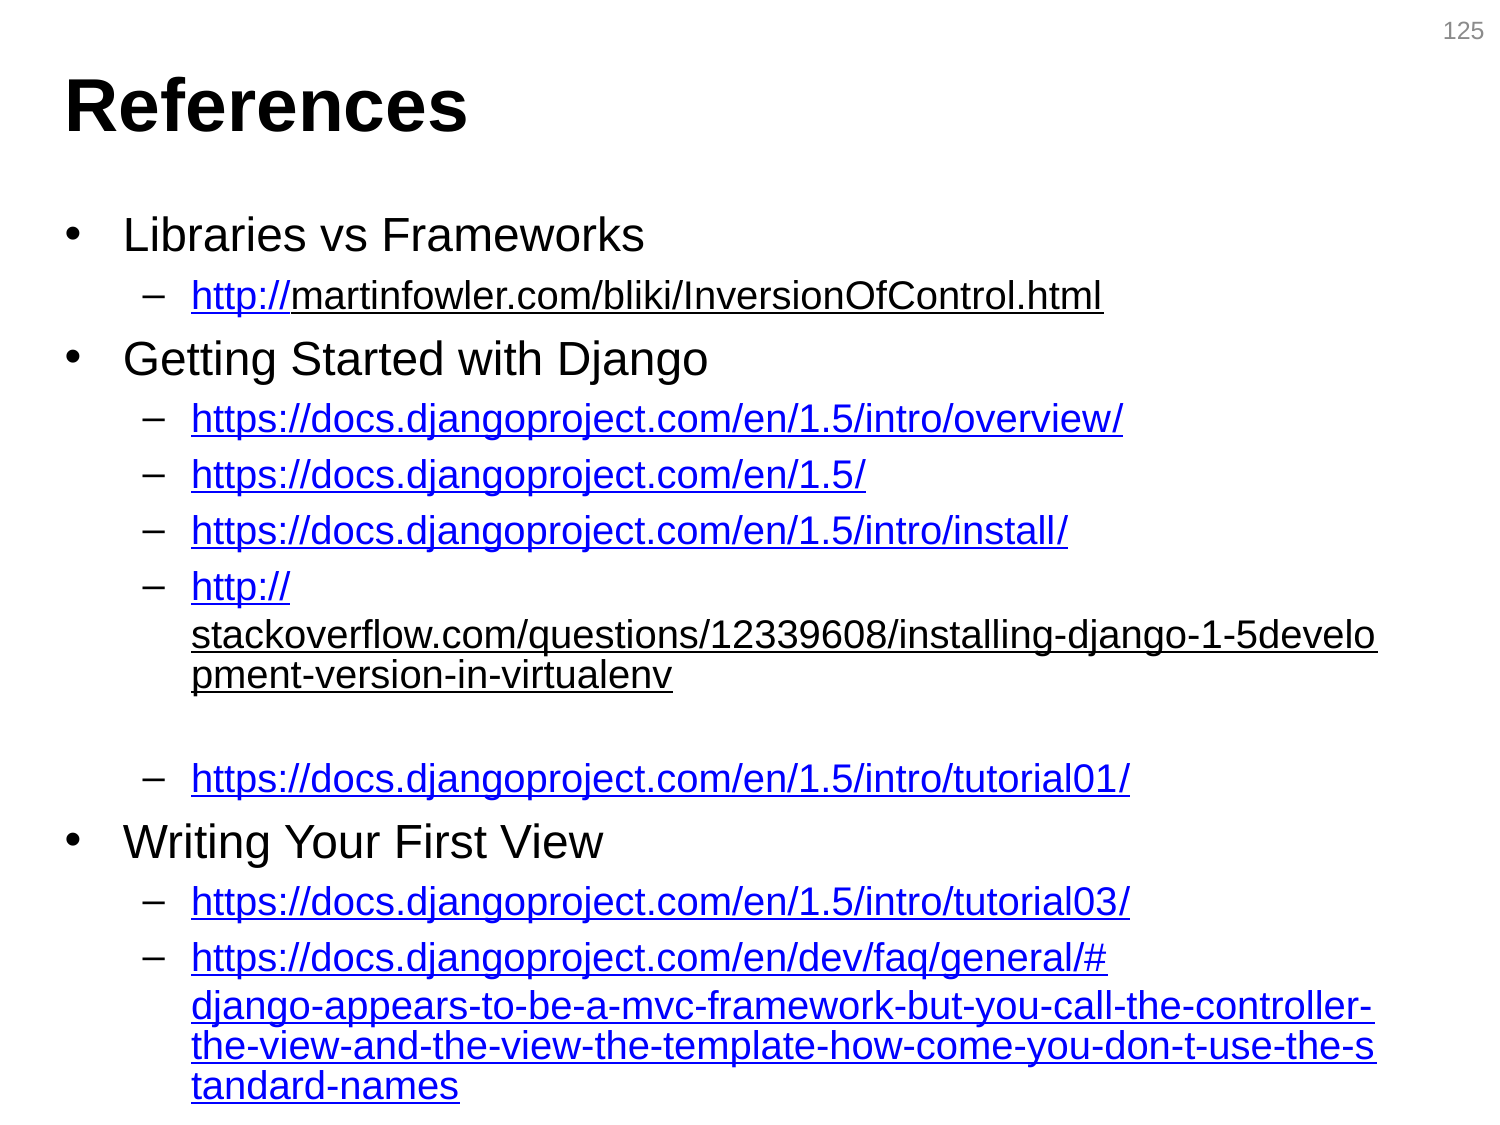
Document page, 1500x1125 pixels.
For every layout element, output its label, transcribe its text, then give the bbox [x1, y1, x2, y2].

slide_number 125 [1149, 0, 1500, 60]
title References [49, 7, 1400, 195]
list Libraries vs Frameworks http://martinfowler.com/bliki/InversionOfControl.html Getting Started with Django https://docs.djangoproject.com/en/1.5/intro/overview/ https://docs.djangoproject.com/en/1.5/ https://docs.djangoproject.com/en/1.5/intro/install/ http://stackoverflow.com/questions/12339608/installing-django-1-5development-version-in-virtualenv https://docs.djangoproject.com/en/1.5/intro/tutorial01/ Writing Your First View https://docs.djangoproject.com/en/1.5/intro/tutorial03/ https://docs.djangoproject.com/en/dev/faq/general/#django-appears-to-be-a-mvc-framework-but-you-call-the-controller-the-view-and-the-view-the-template-how-come-you-don-t-use-the-standard-names https://docs.djangoproject.com/en/1.5/topics/auth/default/ [49, 196, 1400, 1059]
